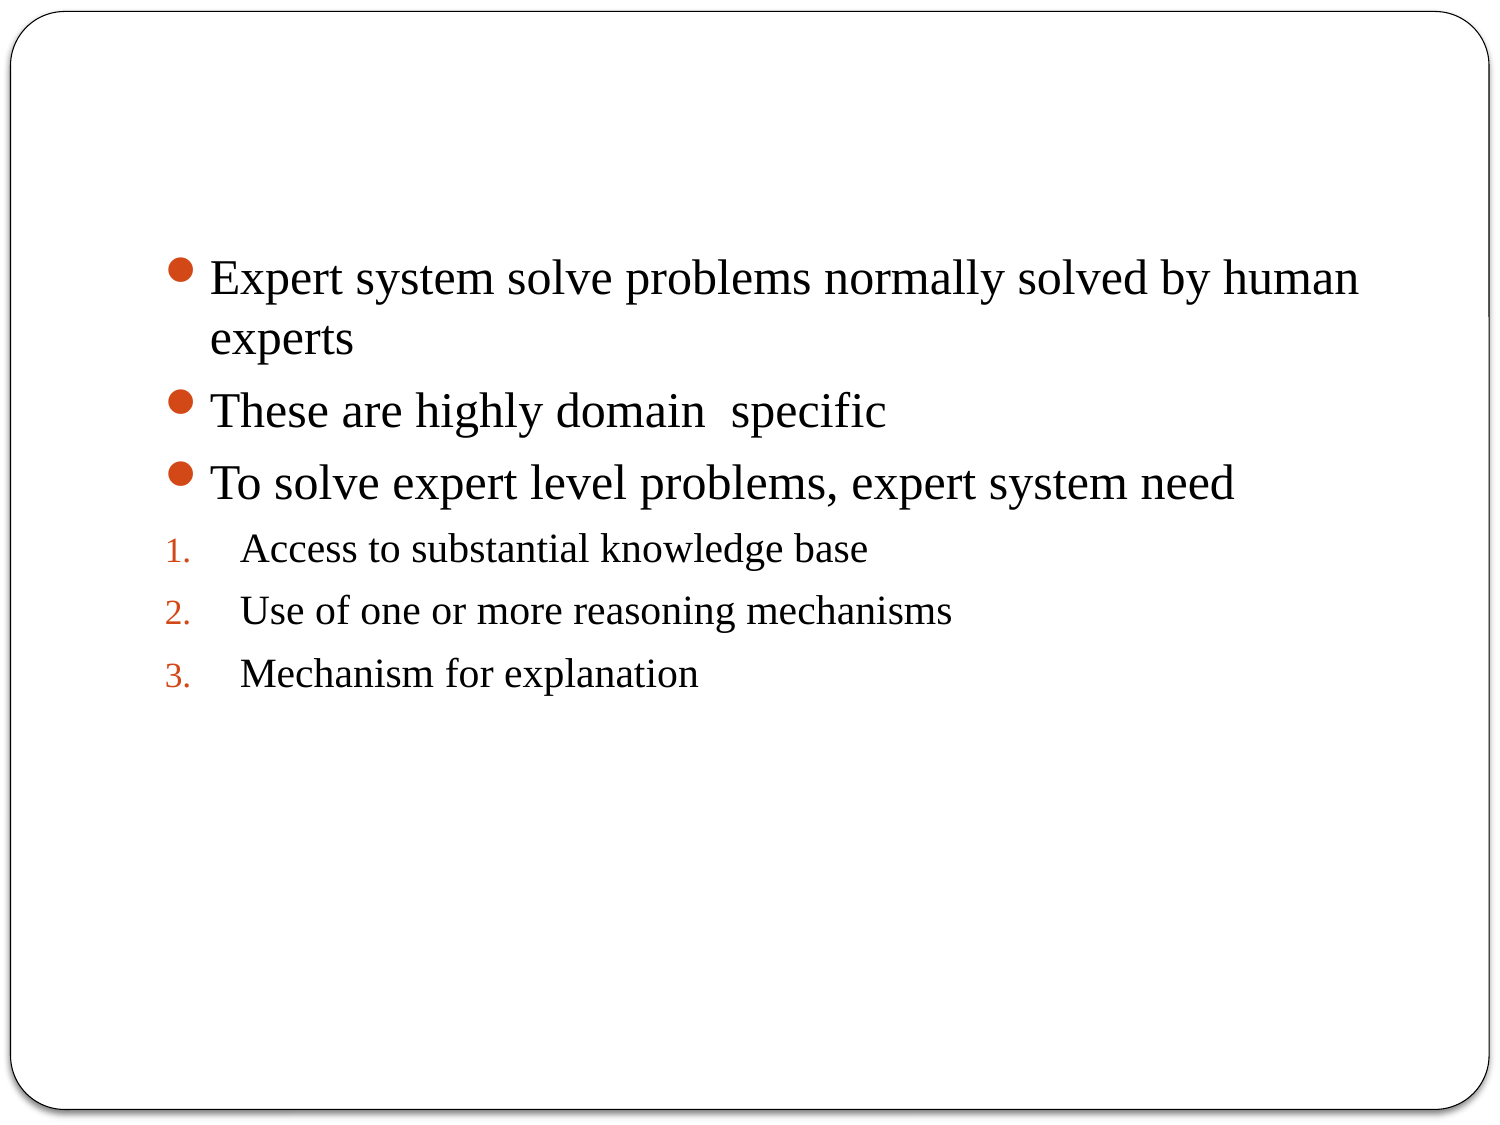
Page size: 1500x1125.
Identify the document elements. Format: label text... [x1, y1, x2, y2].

list Expert system solve problems normally solved by human experts These are highly domain specific To solve expert level problems, expert system need Access to substantial knowledge base Use of one or more reasoning mechanisms Mechanism for explanation [150, 237, 1425, 988]
